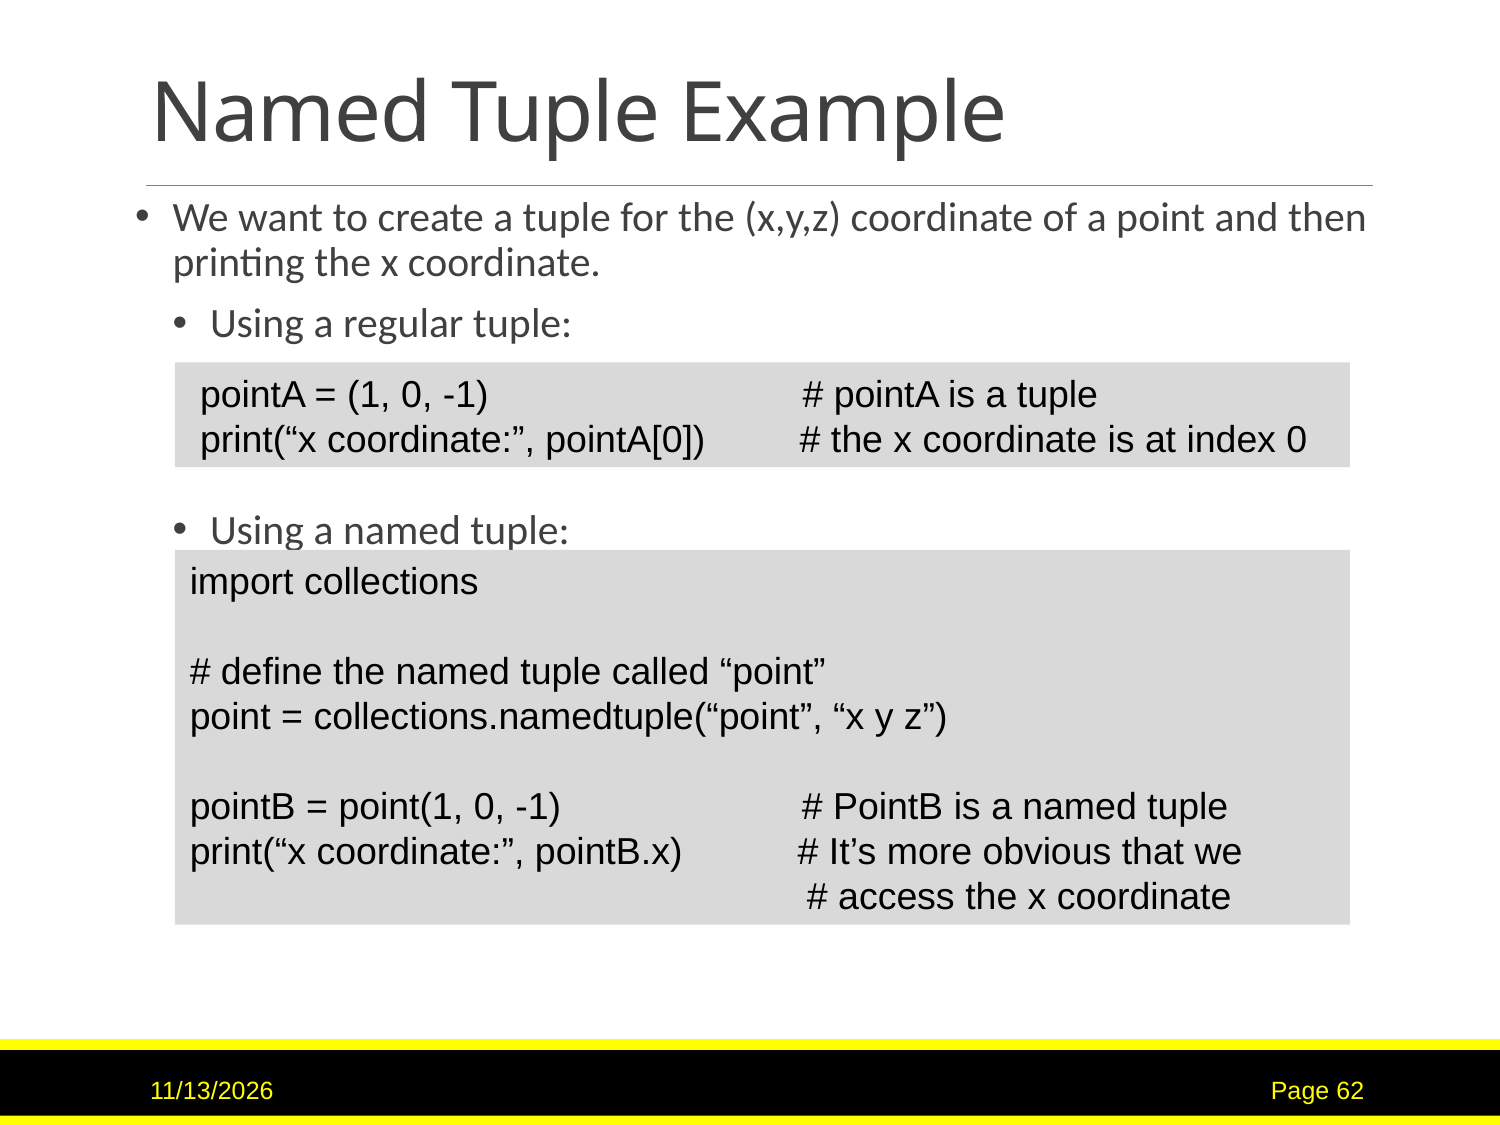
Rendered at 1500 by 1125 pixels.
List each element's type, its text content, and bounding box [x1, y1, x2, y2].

text_box import collections # define the named tuple called “point” point = collections.namedtuple(“point”, “x y z”) pointB = point(1, 0, -1) # PointB is a named tuple print(“x coordinate:”, pointB.x) # It’s more obvious that we # access the x coordinate [174, 549, 1350, 925]
slide_number Page 62 [1218, 1059, 1380, 1120]
text_box pointA = (1, 0, -1) # pointA is a tuple print(“x coordinate:”, pointA[0]) # the x coordinate is at index 0 [174, 362, 1350, 468]
title Named Tuple Example [135, 47, 1373, 167]
list We want to create a tuple for the (x,y,z) coordinate of a point and then printing the x coordinate. Using a regular tuple: Using a named tuple: [135, 187, 1373, 1013]
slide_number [135, 1059, 440, 1120]
